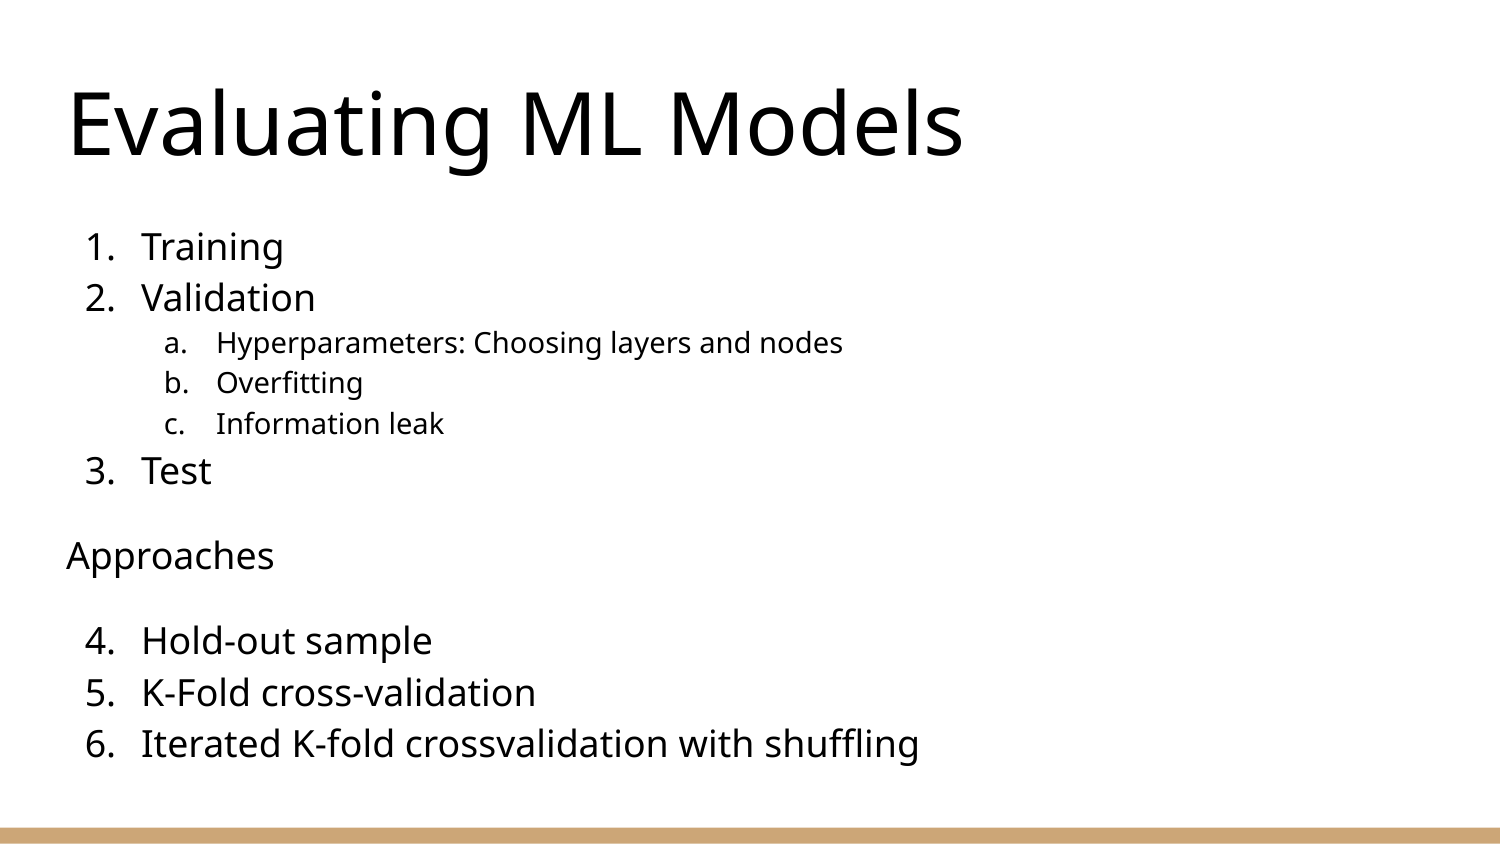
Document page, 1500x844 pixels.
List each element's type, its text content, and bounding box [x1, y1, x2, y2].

title Evaluating ML Models [51, 51, 1449, 189]
list Training Validation Hyperparameters: Choosing layers and nodes Overfitting Information leak Test Approaches Hold-out sample K-Fold cross-validation Iterated K-fold crossvalidation with shuffling [51, 200, 1449, 752]
